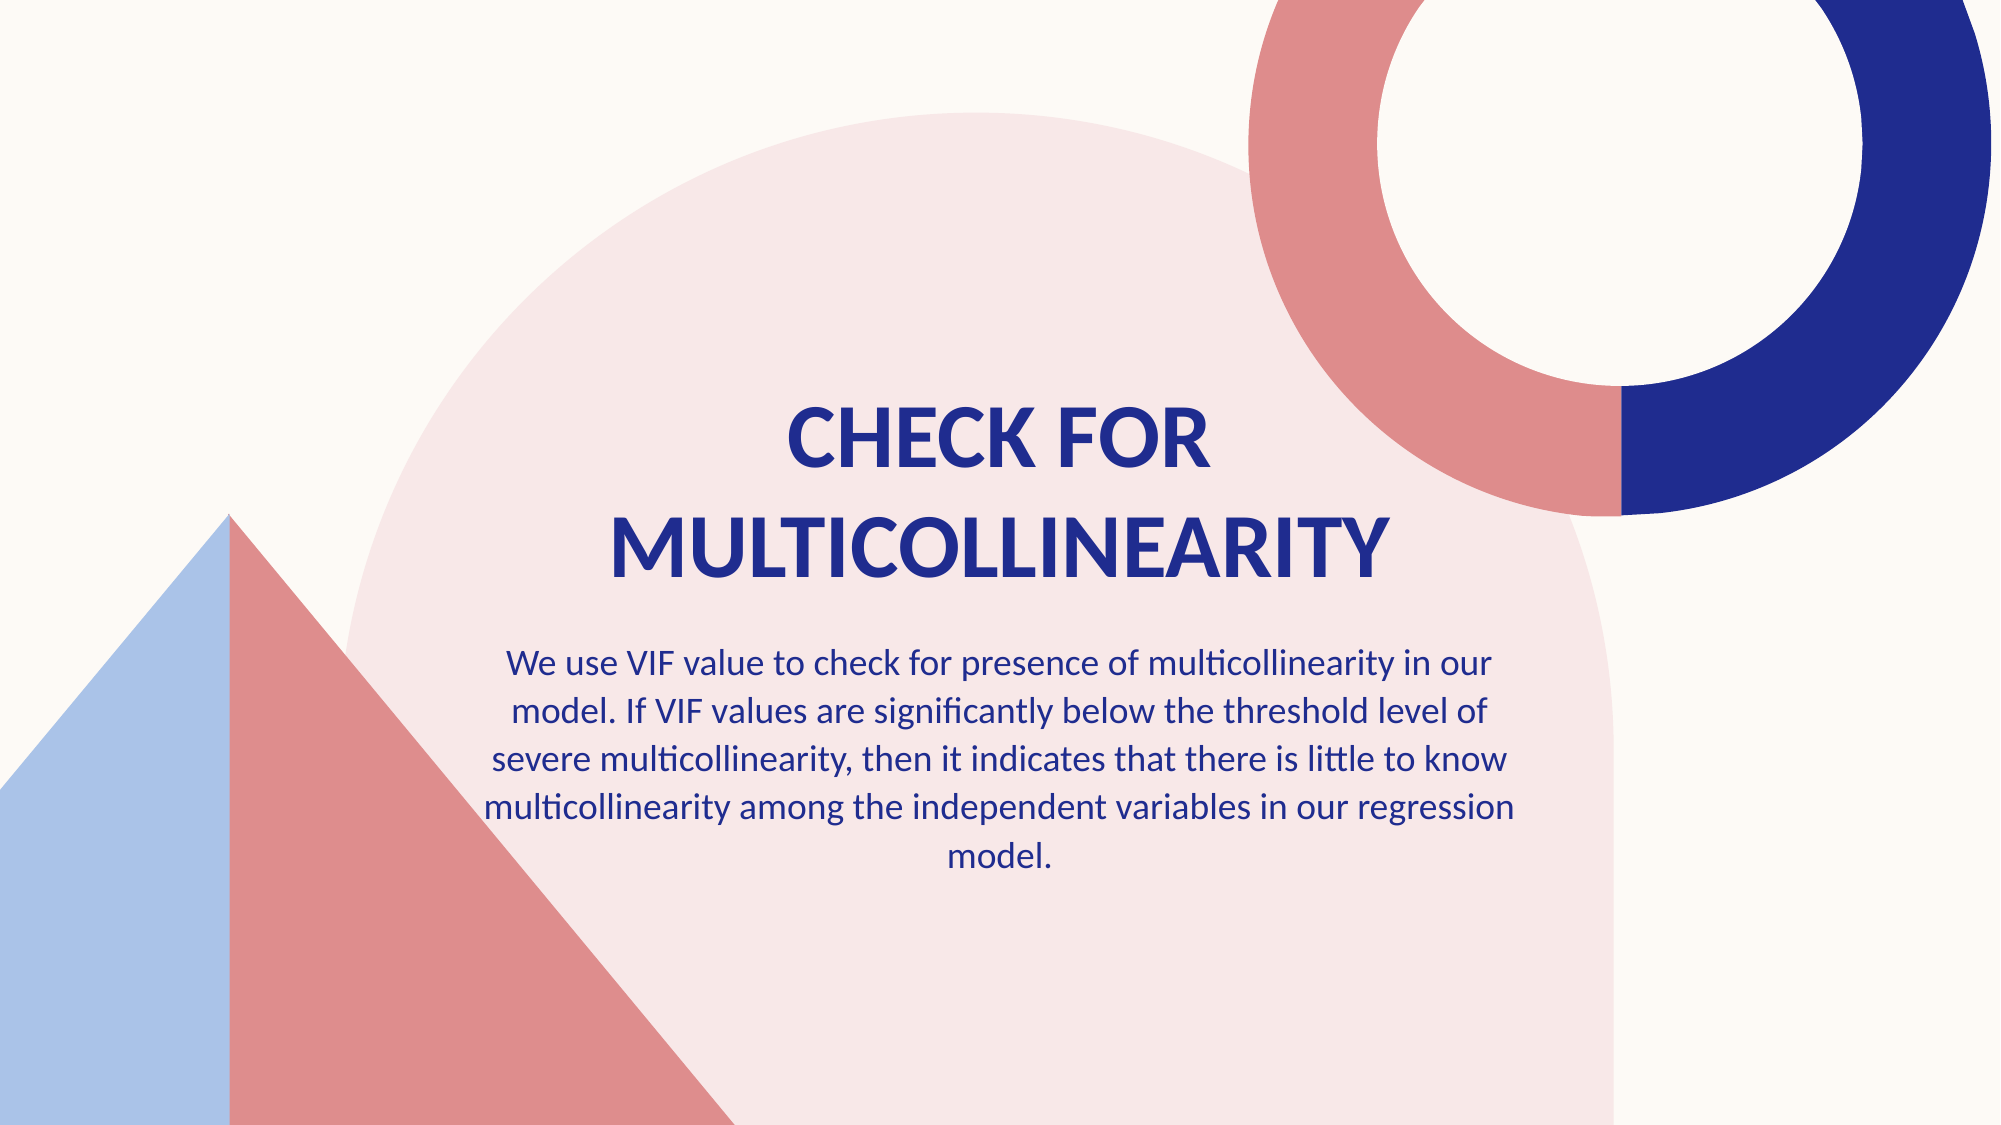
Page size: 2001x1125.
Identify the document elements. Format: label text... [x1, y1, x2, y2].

title Check for Multicollinearity [474, 246, 1525, 573]
list We use VIF value to check for presence of multicollinearity in our model. If VIF values are significantly below the threshold level of severe multicollinearity, then it indicates that there is little to know multicollinearity among the independent variables in our regression model. [474, 573, 1525, 1014]
